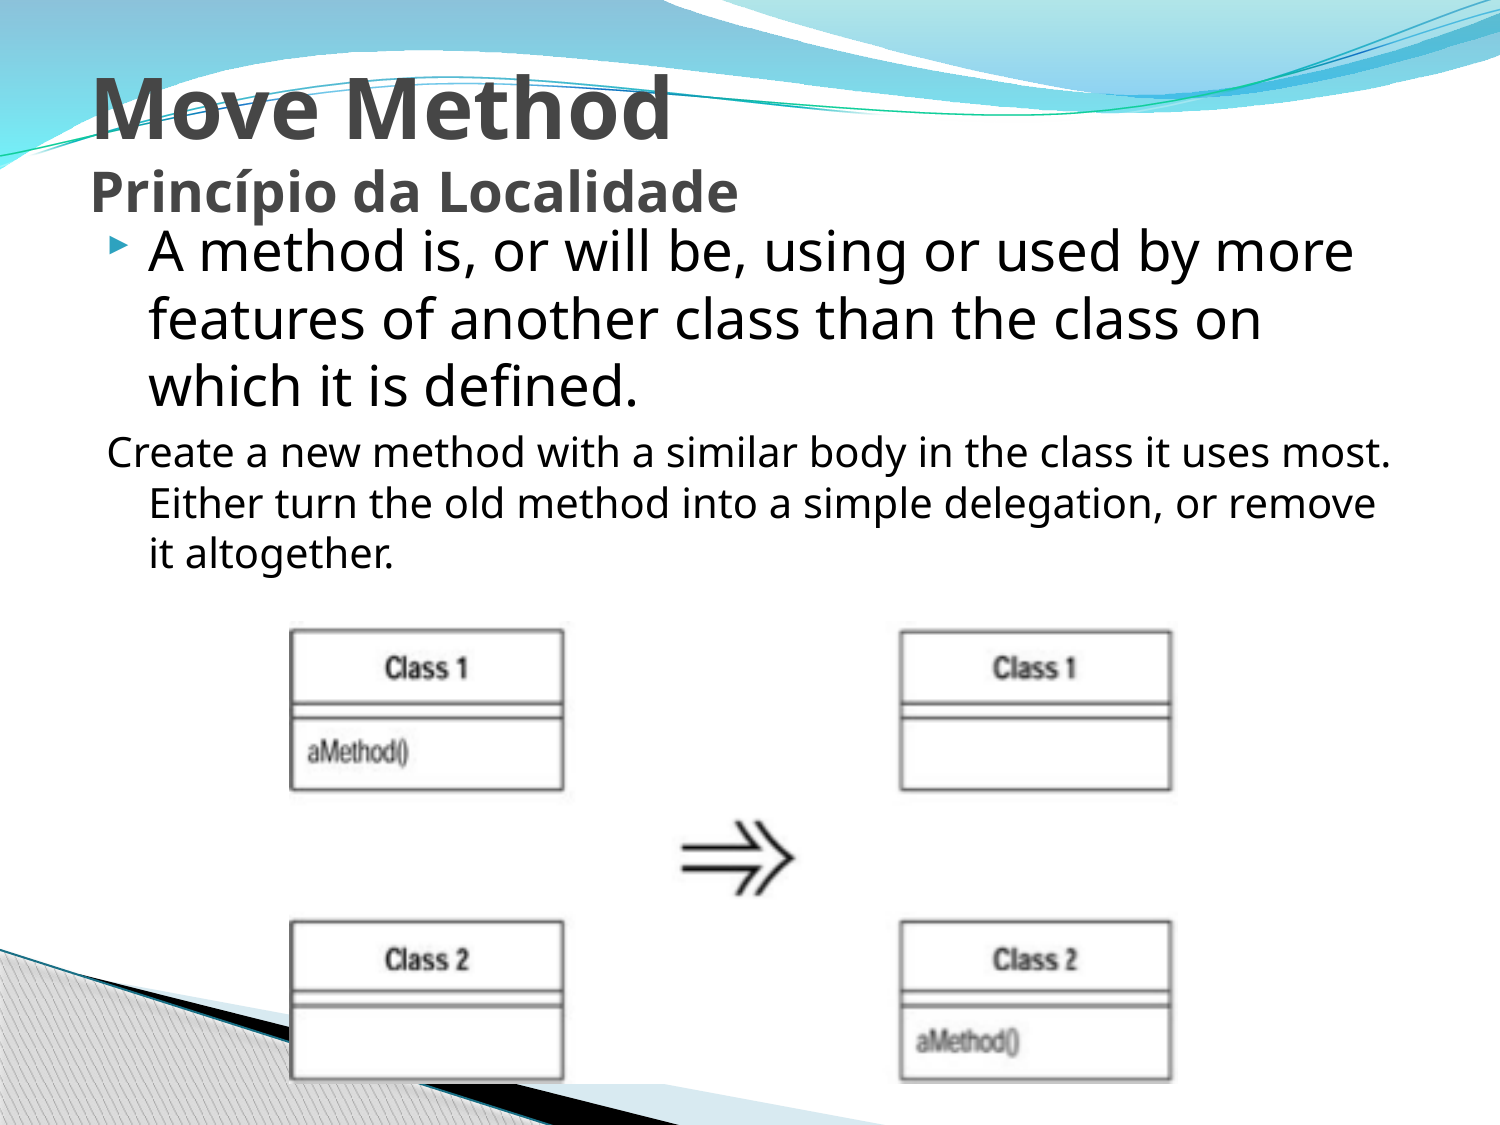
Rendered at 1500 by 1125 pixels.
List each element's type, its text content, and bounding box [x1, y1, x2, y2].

title Move Method Princípio da Localidade [75, 180, 1425, 233]
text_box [0, 0, 1500, 168]
picture [289, 621, 1178, 1085]
list A method is, or will be, using or used by more features of another class than the class on which it is defined. Create a new method with a similar body in the class it uses most. Either turn the old method into a simple delegation, or remove it altogether. [73, 208, 1424, 951]
